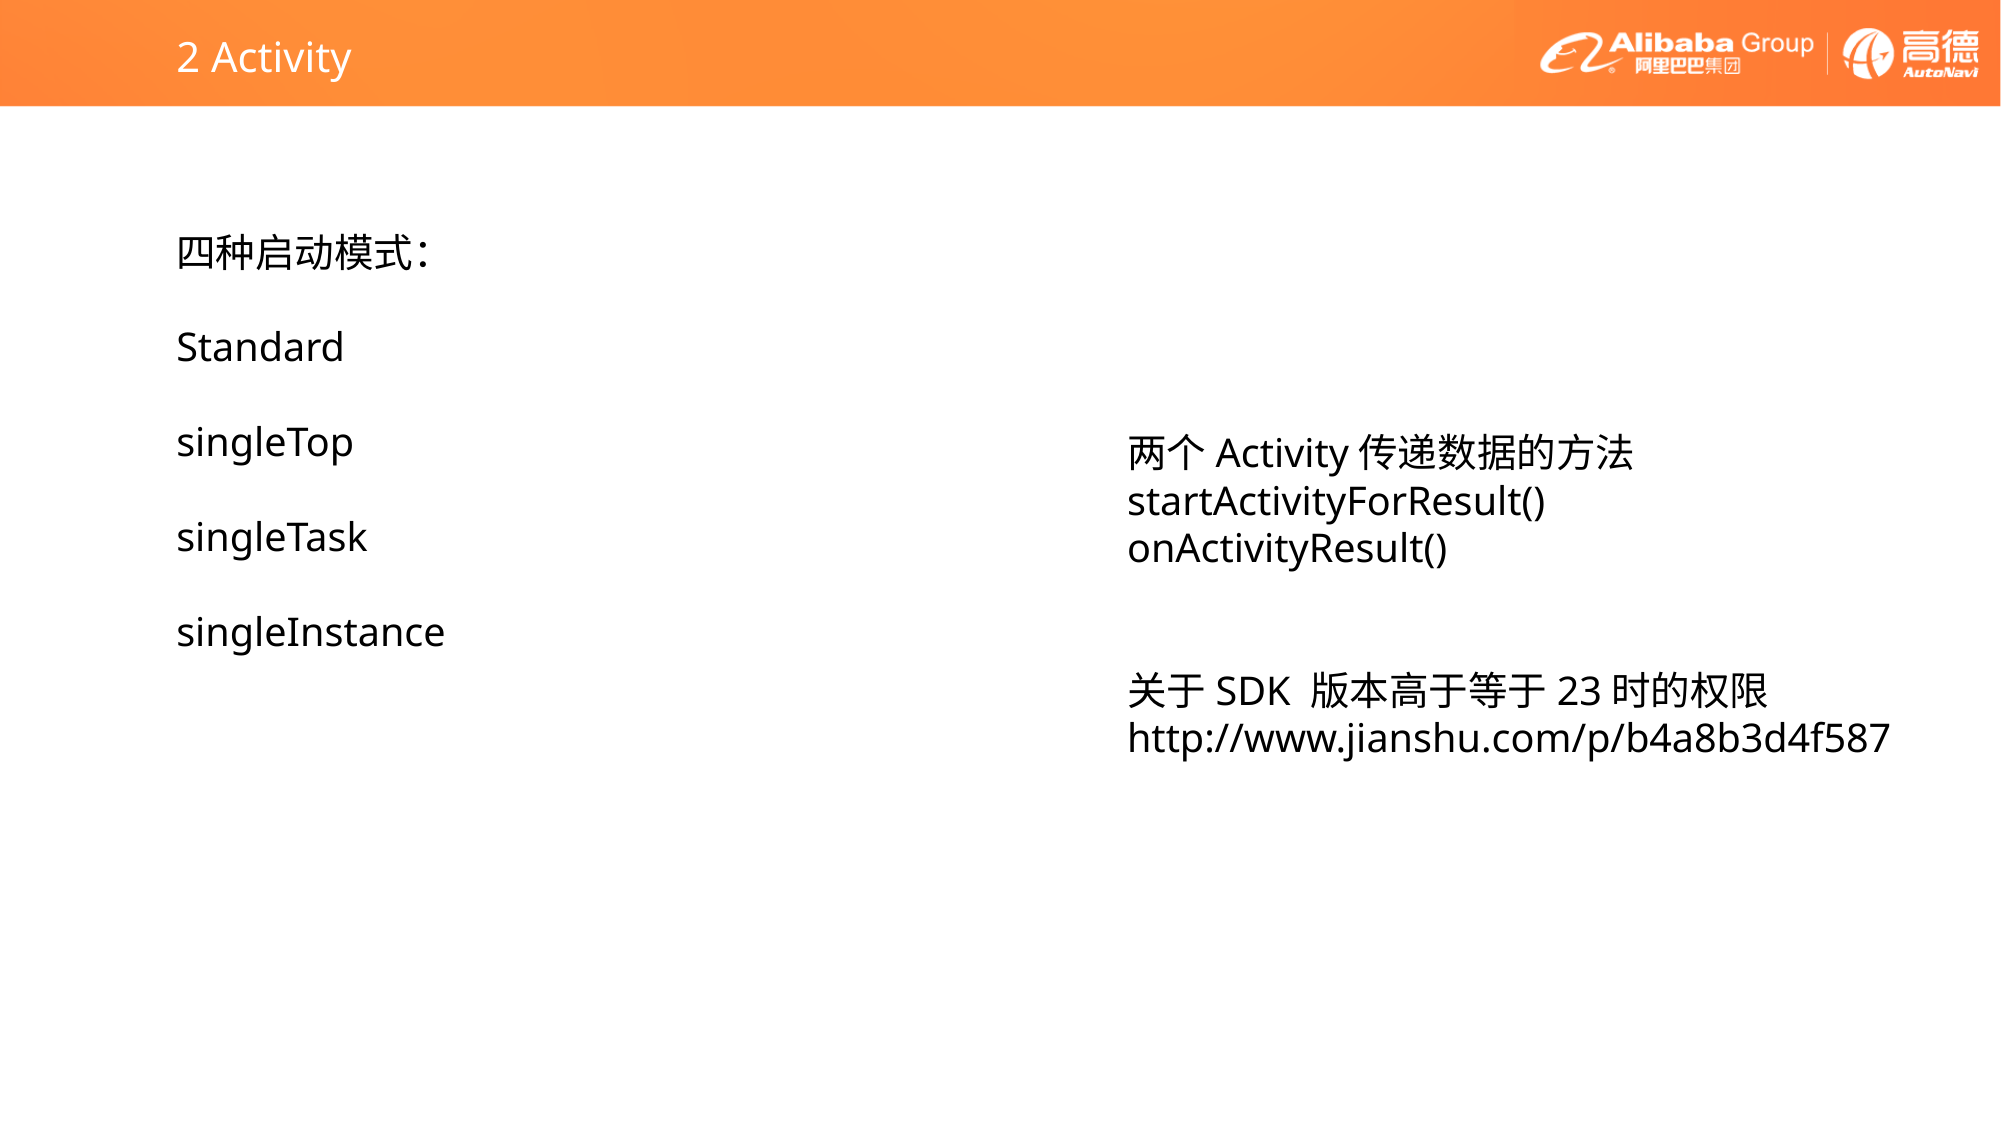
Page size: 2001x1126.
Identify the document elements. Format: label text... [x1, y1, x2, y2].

picture [0, 0, 2001, 1126]
text_box 两个Activity传递数据的方法 startActivityForResult() onActivityResult() 关于SDK 版本高于等于23时的权限 http://www.jianshu.com/p/b4a8b3d4f587 [1112, 420, 1952, 816]
text_box 四种启动模式： Standard singleTop singleTask singleInstance [161, 220, 741, 710]
text_box [0, 0, 1532, 102]
text_box 2 Activity [161, 23, 977, 88]
